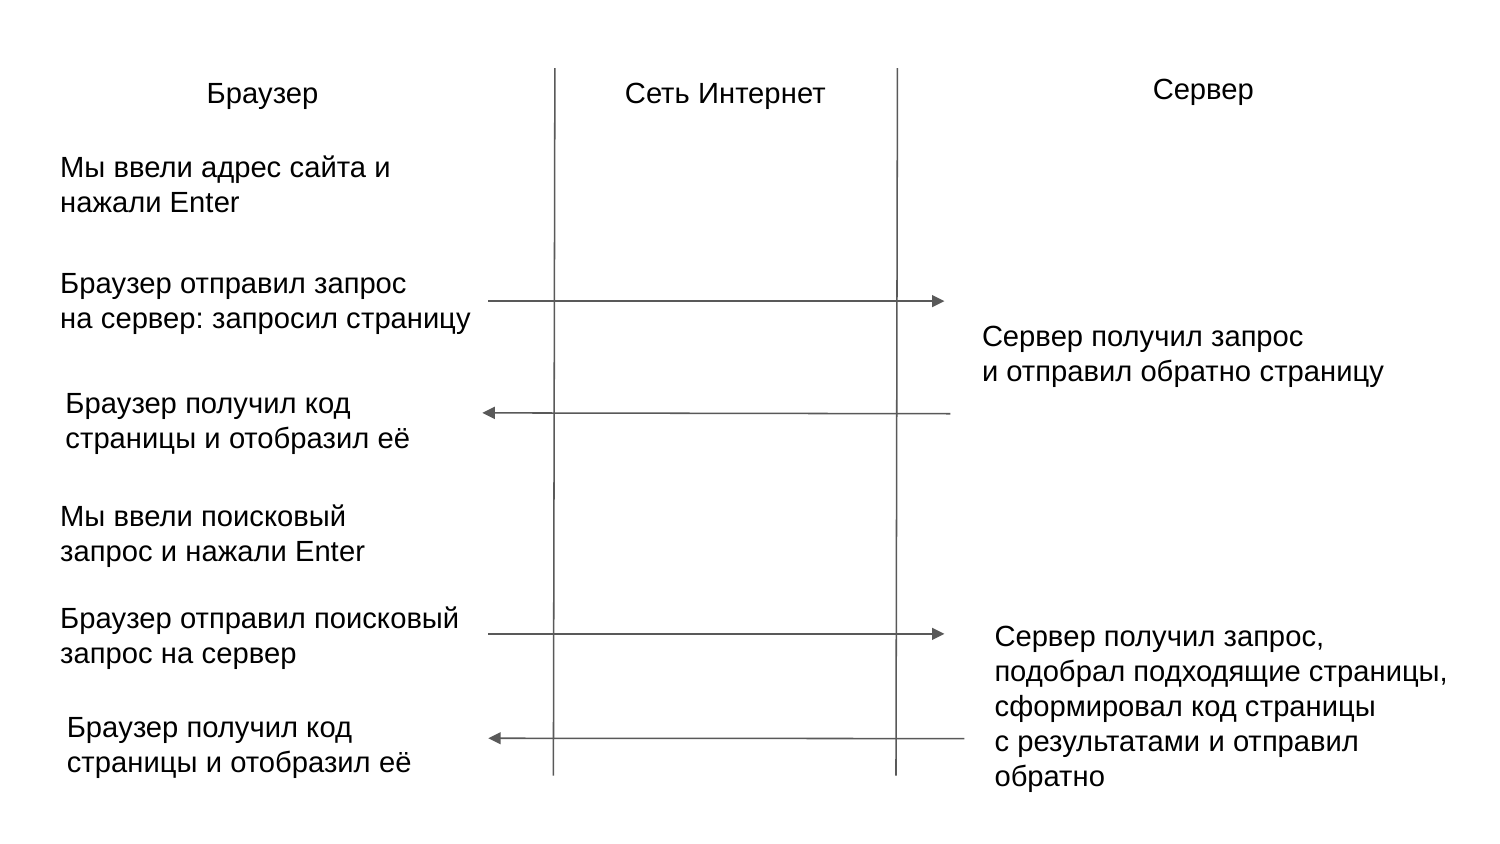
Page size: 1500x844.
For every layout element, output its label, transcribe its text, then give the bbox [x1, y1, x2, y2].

text_box Сервер получил запрос и отправил обратно страницу [967, 302, 1477, 401]
text_box Браузер отправил запрос на сервер: запросил страницу [45, 249, 518, 348]
text_box Сервер получил запрос, подобрал подходящие страницы, сформировал код страницы с результатами и отправил обратно [979, 602, 1490, 701]
text_box Браузер [64, 59, 461, 133]
text_box Сервер [1005, 55, 1402, 129]
text_box Браузер получил код страницы и отобразил её [51, 693, 520, 792]
text_box Мы ввели адрес сайта и нажали Enter [45, 133, 496, 239]
text_box Браузер получил код страницы и отобразил её [50, 368, 519, 468]
text_box Браузер отправил поисковый запрос на сервер [45, 584, 518, 683]
text_box Сеть Интернет [527, 59, 924, 133]
text_box Мы ввели поисковый запрос и нажали Enter [45, 482, 430, 566]
